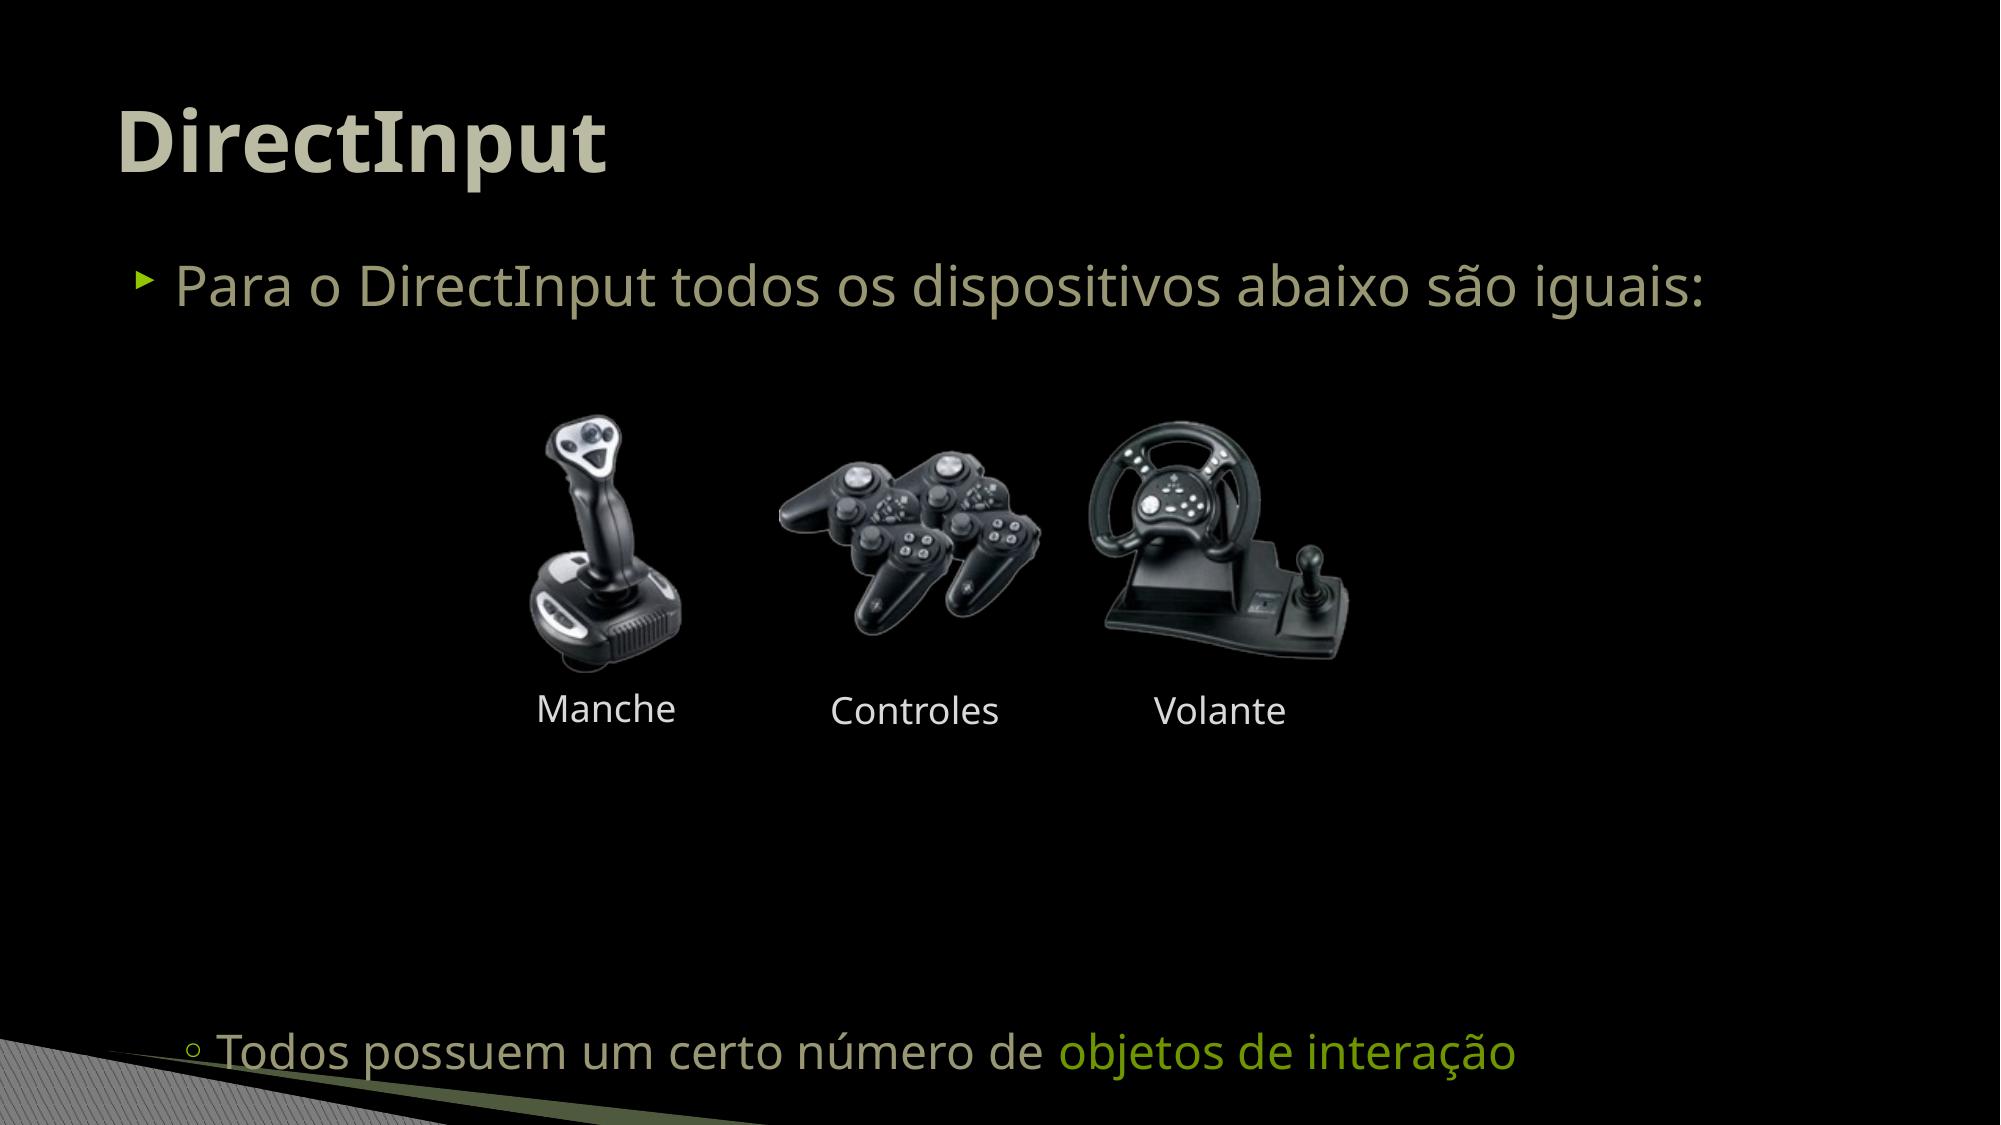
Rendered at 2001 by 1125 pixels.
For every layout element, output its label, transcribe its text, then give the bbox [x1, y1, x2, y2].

text_box Manche [521, 687, 692, 738]
list Para o DirectInput todos os dispositivos abaixo são iguais: Todos possuem um certo número de objetos de interação [99, 243, 1900, 1094]
picture [472, 409, 741, 676]
title DirectInput [99, 45, 1900, 233]
picture [779, 408, 1048, 677]
text_box Volante [1139, 688, 1302, 740]
picture [1086, 408, 1355, 677]
text_box Controles [815, 688, 1015, 740]
picture [0, 1038, 449, 1125]
